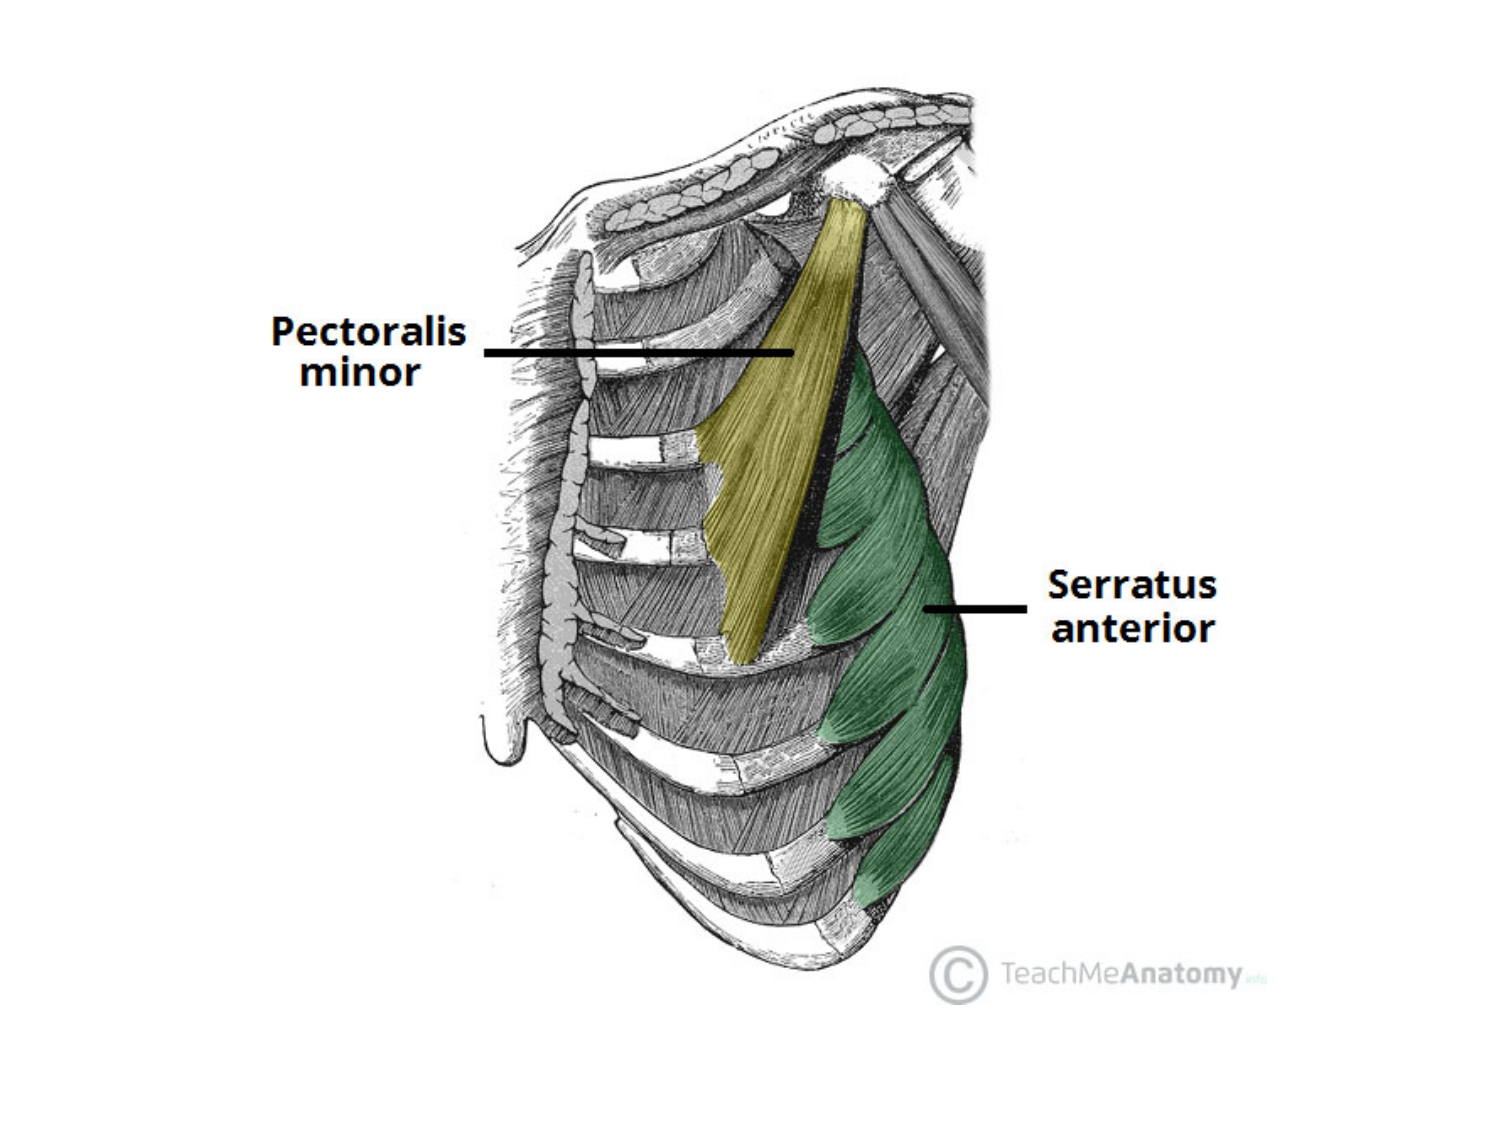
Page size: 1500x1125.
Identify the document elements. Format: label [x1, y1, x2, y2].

list [233, 49, 1267, 1006]
